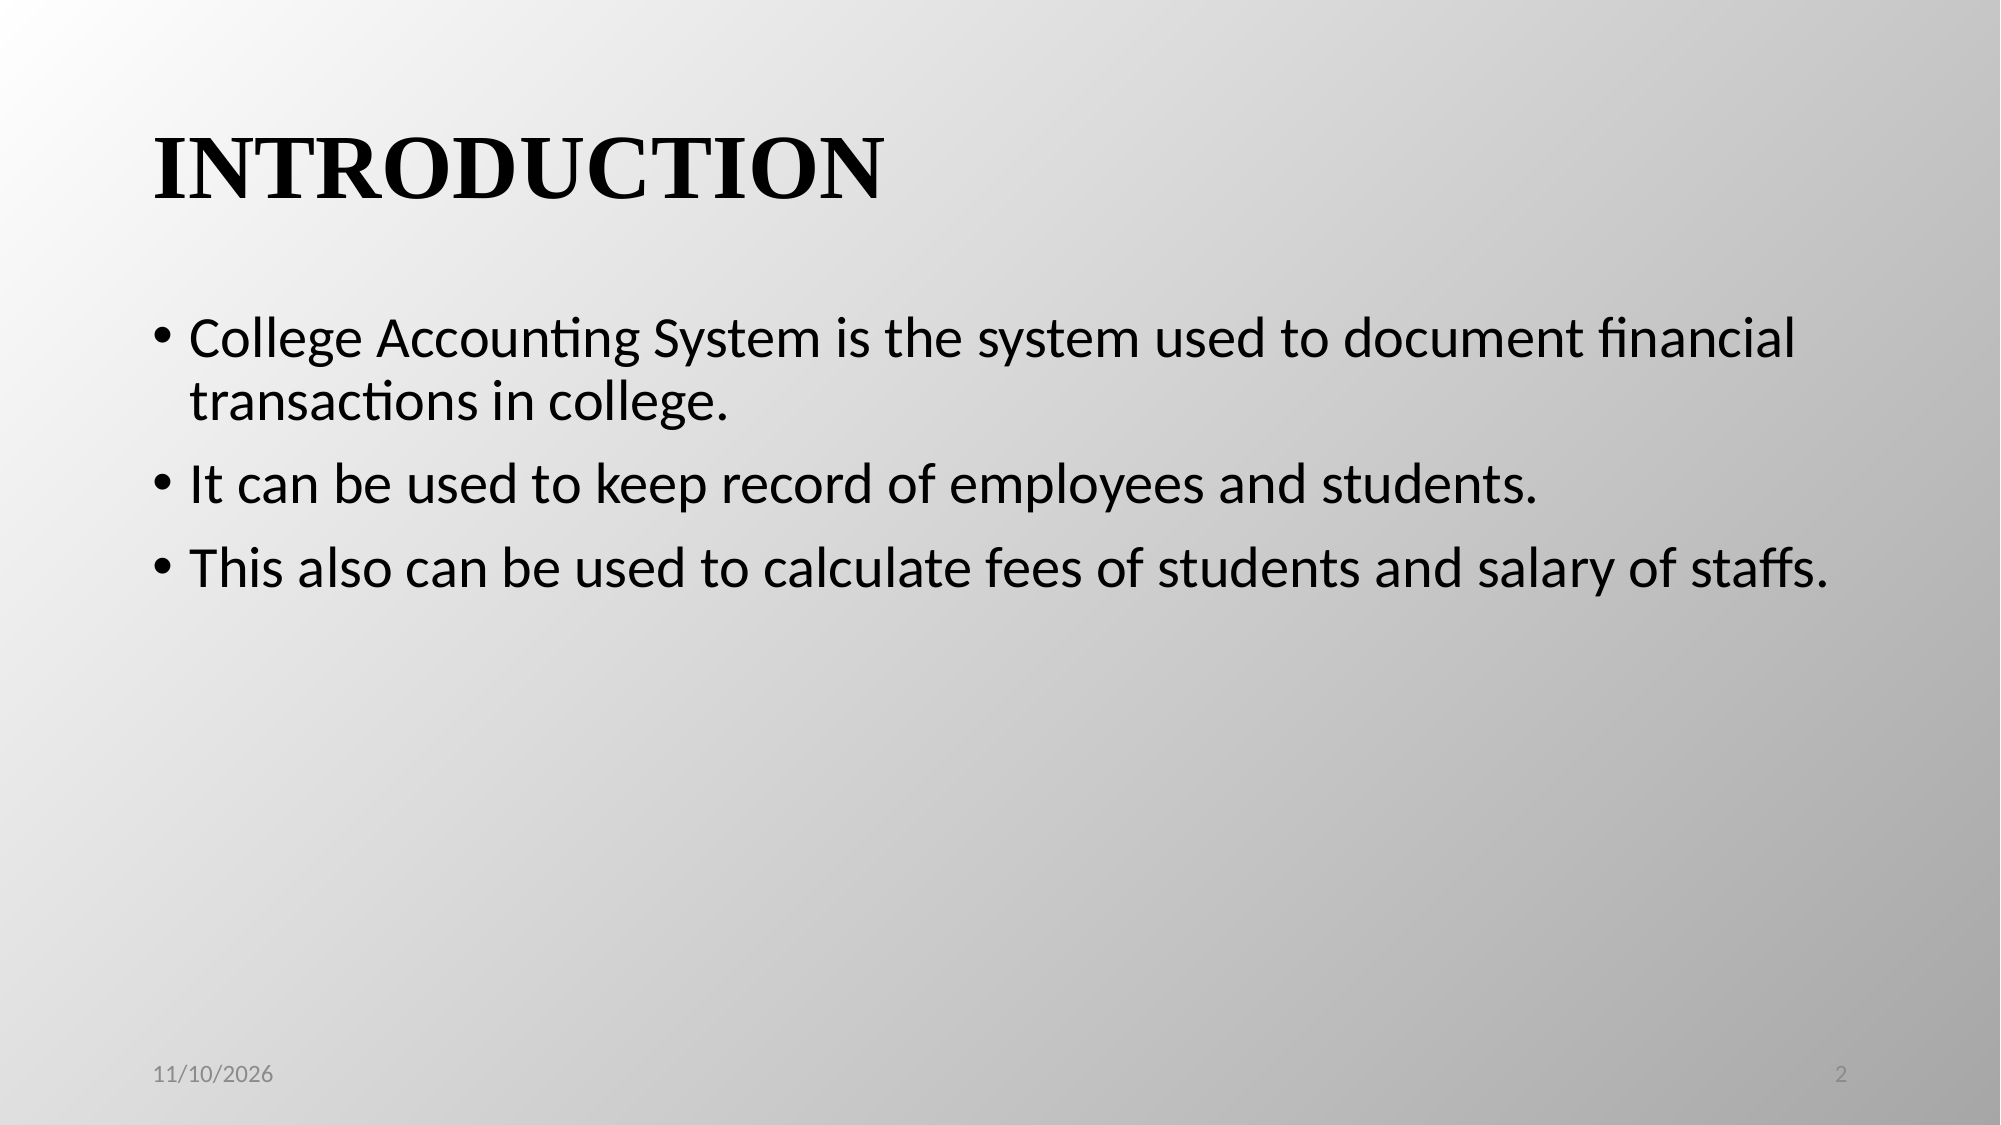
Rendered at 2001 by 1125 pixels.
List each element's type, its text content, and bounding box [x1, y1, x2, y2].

list College Accounting System is the system used to document financial transactions in college. It can be used to keep record of employees and students. This also can be used to calculate fees of students and salary of staffs. [137, 299, 1863, 1014]
title INTRODUCTION [137, 59, 1863, 278]
slide_number 2 [1412, 1042, 1863, 1103]
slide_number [137, 1042, 588, 1103]
